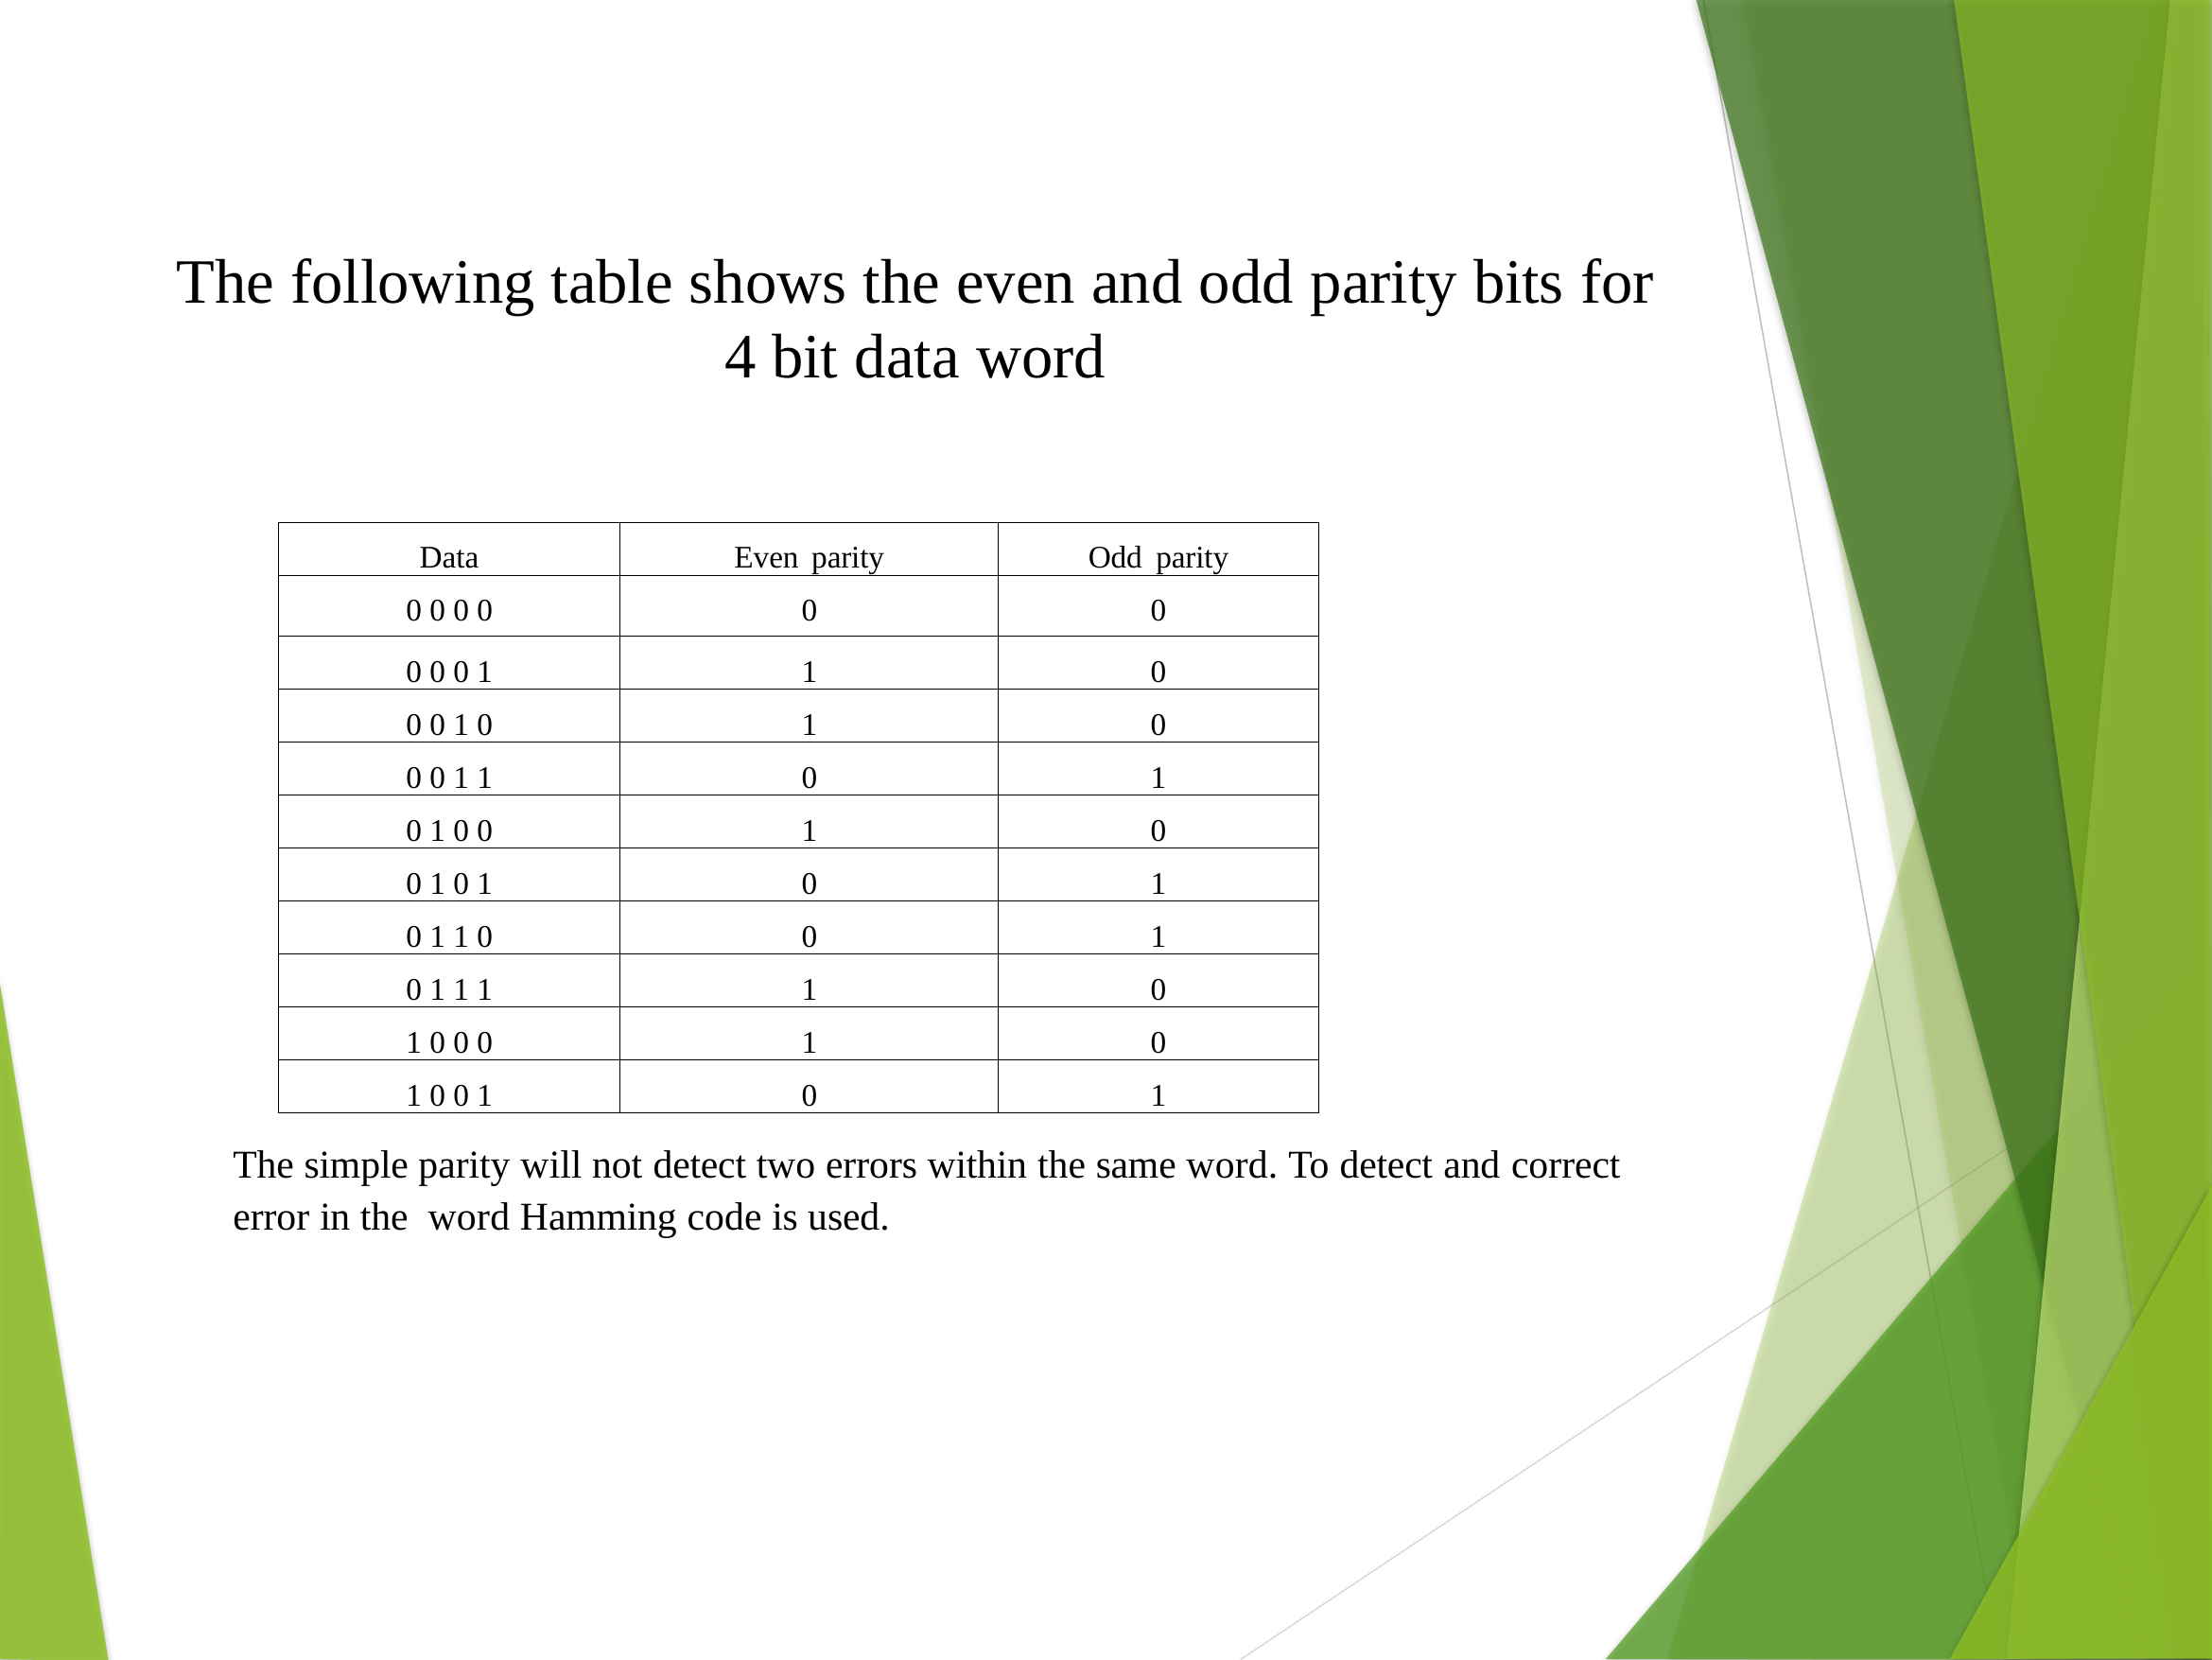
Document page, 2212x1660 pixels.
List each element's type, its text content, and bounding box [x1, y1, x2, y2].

table_cell 0 1 1 0 [279, 901, 619, 953]
table_cell 0 [999, 690, 1318, 742]
table_cell 1 [999, 848, 1318, 900]
table_cell 0 1 0 1 [279, 848, 619, 900]
table_cell 0 1 1 1 [279, 954, 619, 1006]
table_cell 0 [999, 576, 1318, 636]
table_header Odd parity [999, 523, 1318, 575]
text_box The simple parity will not detect two errors within the same word. To detect and correct error in the word Hamming code is used. [231, 1131, 1683, 1238]
title The following table shows the even and odd parity bits for 4 bit data word [147, 147, 1683, 393]
table_cell 1 [620, 1007, 998, 1059]
table_cell 0 0 1 1 [279, 743, 619, 795]
table_cell 0 [620, 743, 998, 795]
table_cell 0 [999, 954, 1318, 1006]
table_header Data [279, 523, 619, 575]
table_cell 1 [999, 743, 1318, 795]
table_cell 0 1 0 0 [279, 795, 619, 847]
table_header Even parity [620, 523, 998, 575]
table_cell 1 [999, 901, 1318, 953]
table_cell 0 [999, 1007, 1318, 1059]
table_cell 0 0 0 0 [279, 576, 619, 636]
table_cell 0 0 0 1 [279, 637, 619, 689]
table_cell 0 0 1 0 [279, 690, 619, 742]
table_cell 0 [620, 848, 998, 900]
table_cell 1 [620, 795, 998, 847]
table_cell 1 [620, 690, 998, 742]
table_cell 1 [999, 1060, 1318, 1112]
table_cell 0 [620, 576, 998, 636]
table_cell 0 [999, 637, 1318, 689]
table_cell 1 [620, 954, 998, 1006]
table_cell 0 [620, 1060, 998, 1112]
table_cell 1 [620, 637, 998, 689]
table_cell 1 0 0 1 [279, 1060, 619, 1112]
table_cell 0 [999, 795, 1318, 847]
table_cell 0 [620, 901, 998, 953]
table_cell 1 0 0 0 [279, 1007, 619, 1059]
